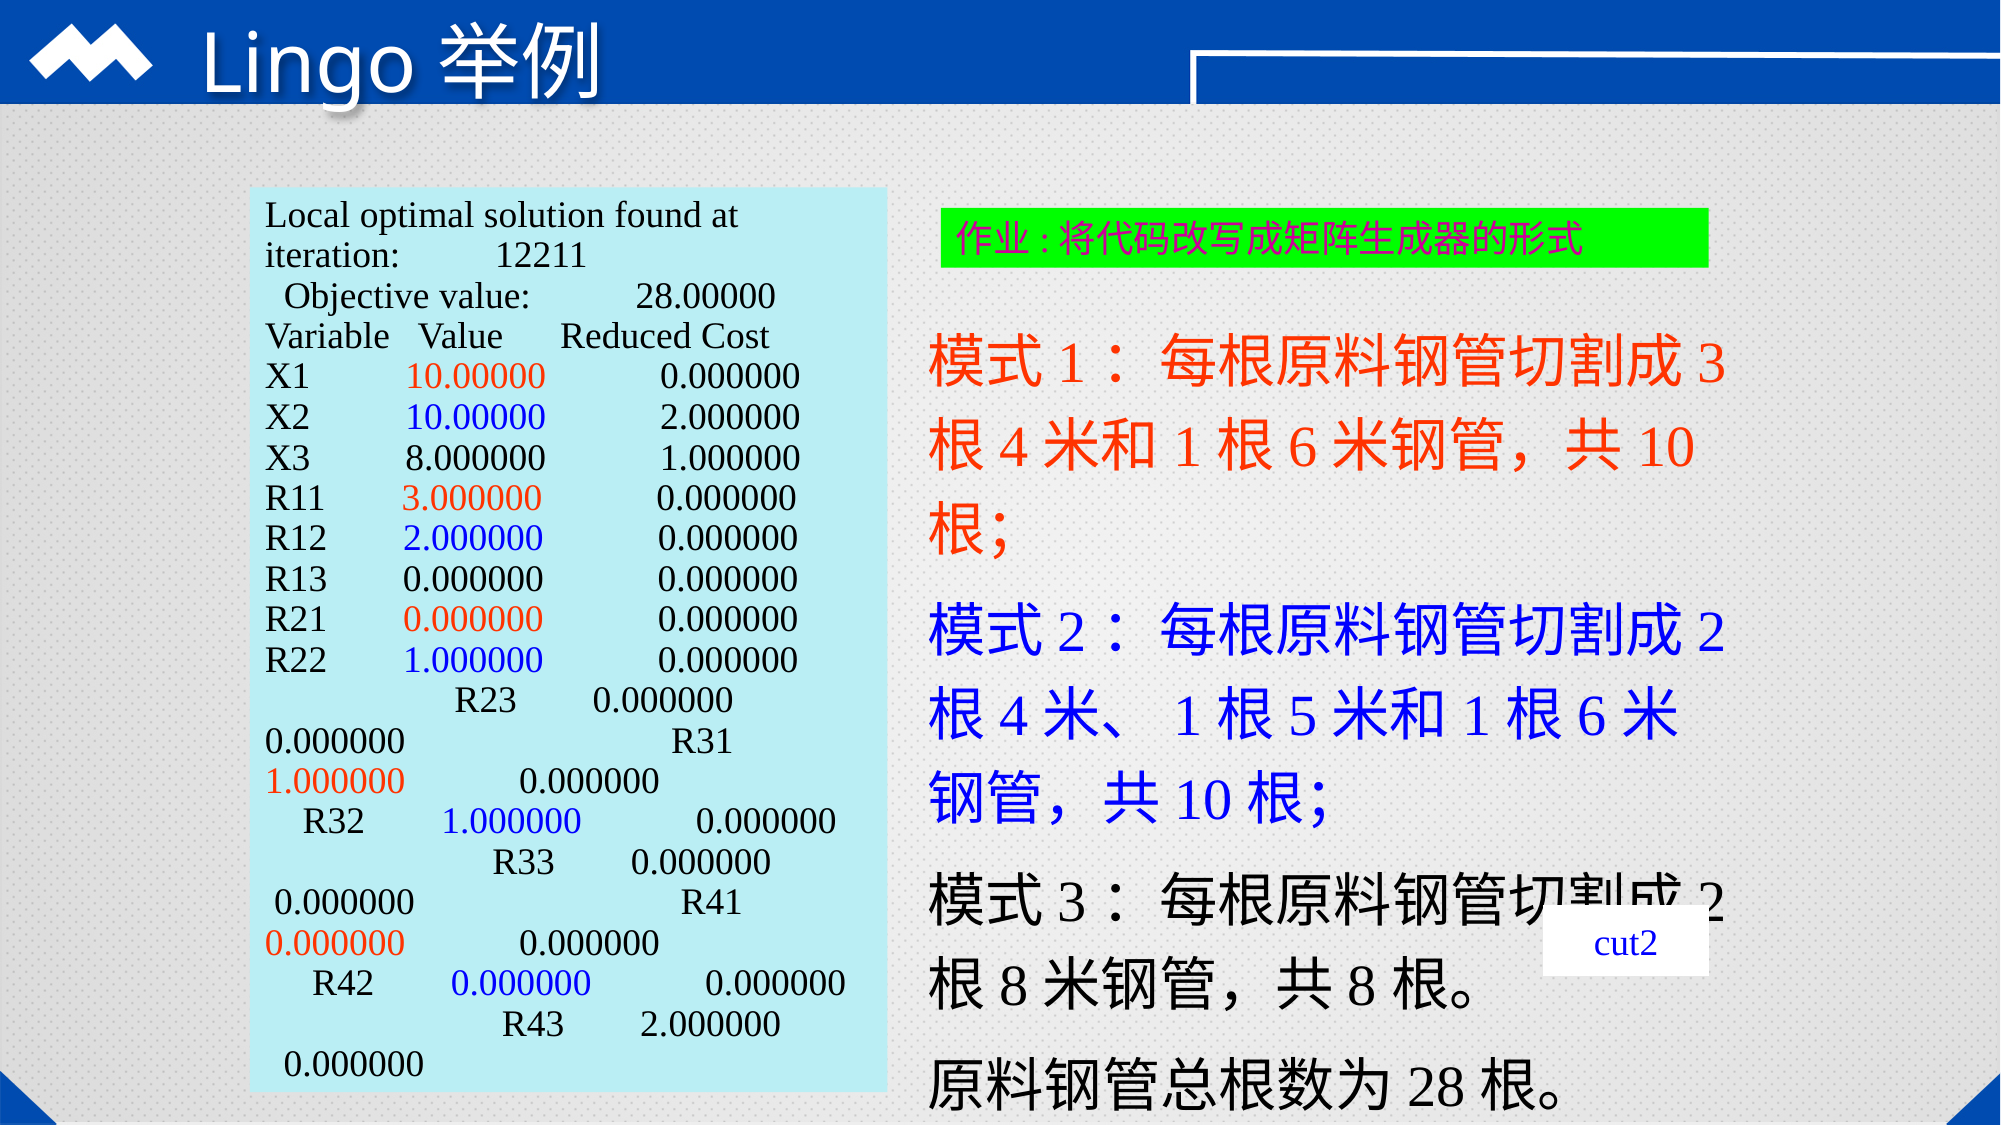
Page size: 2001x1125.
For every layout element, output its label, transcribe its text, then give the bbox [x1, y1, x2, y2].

text_box Local optimal solution found at iteration: 12211 Objective value: 28.00000 Variable Value Reduced Cost X1 10.00000 0.000000 X2 10.00000 2.000000 X3 8.000000 1.000000 R11 3.000000 0.000000 R12 2.000000 0.000000 R13 0.000000 0.000000 R21 0.000000 0.000000 R22 1.000000 0.000000 R23 0.000000 0.000000 R31 1.000000 0.000000 R32 1.000000 0.000000 R33 0.000000 0.000000 R41 0.000000 0.000000 R42 0.000000 0.000000 R43 2.000000 0.000000 [249, 187, 888, 1093]
text_box Lingo举例 [184, 11, 1148, 121]
text_box 作业:将代码改写成矩阵生成器的形式 [940, 207, 1709, 268]
text_box 模式1：每根原料钢管切割成3根4米和1根6米钢管，共10根； 模式2：每根原料钢管切割成2根4米、1根5米和1根6米钢管，共10根； 模式3：每根原料钢管切割成2根8米钢管，共8根。 原料钢管总根数为28根。 [912, 302, 1750, 1125]
text_box cut2 [1543, 904, 1709, 977]
picture [0, 0, 2001, 1125]
